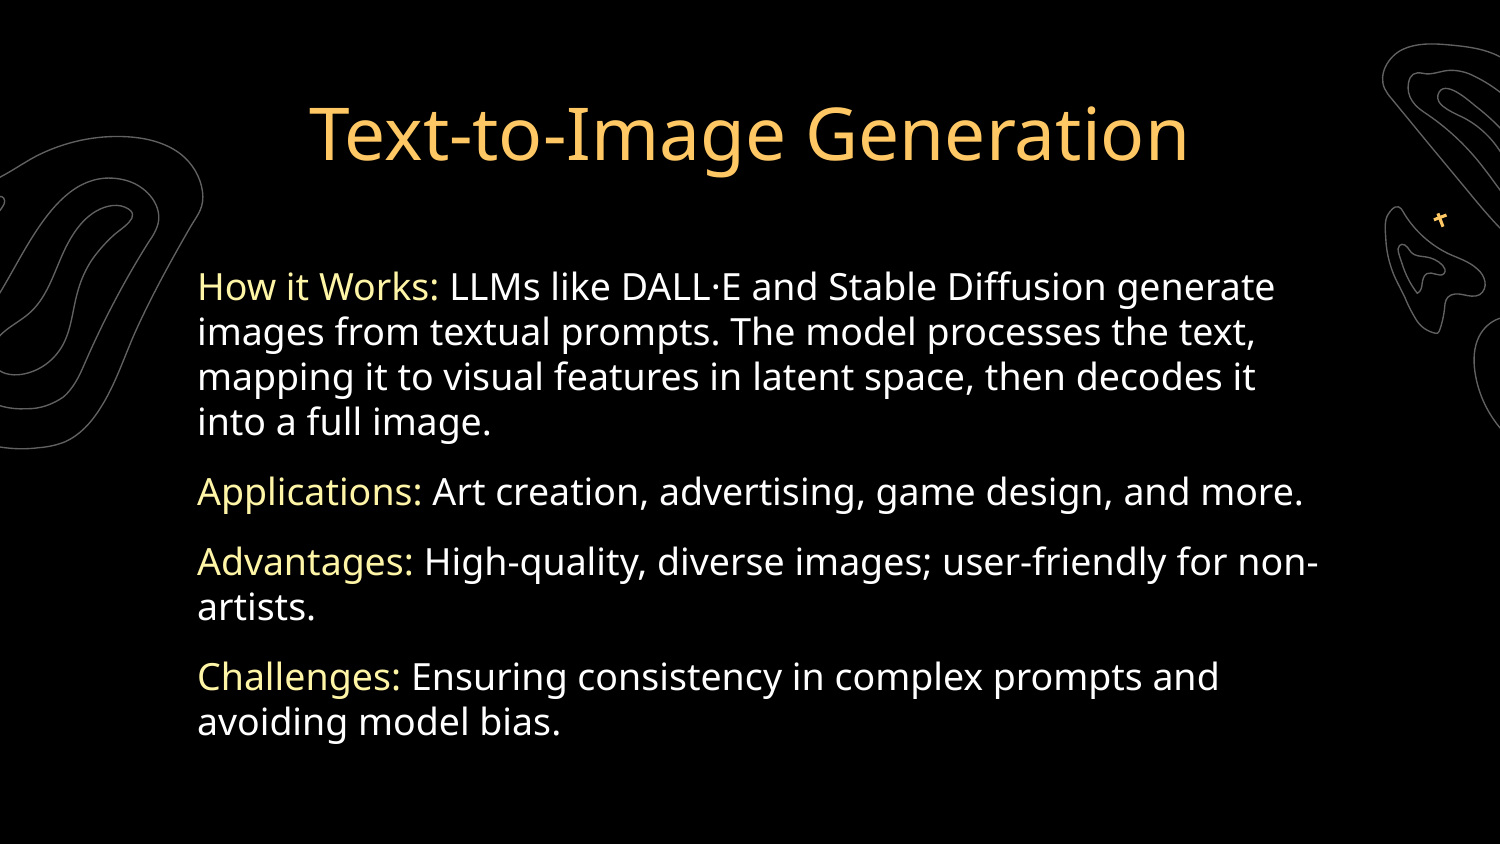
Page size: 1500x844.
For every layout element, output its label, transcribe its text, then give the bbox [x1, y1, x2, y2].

title Text-to-Image Generation [117, 72, 1383, 167]
subtitle How it Works: LLMs like DALL·E and Stable Diffusion generate images from textual prompts. The model processes the text, mapping it to visual features in latent space, then decodes it into a full image. Applications: Art creation, advertising, game design, and more. Advantages: High-quality, diverse images; user-friendly for non-artists. Challenges: Ensuring consistency in complex prompts and avoiding model bias. [182, 247, 1350, 758]
